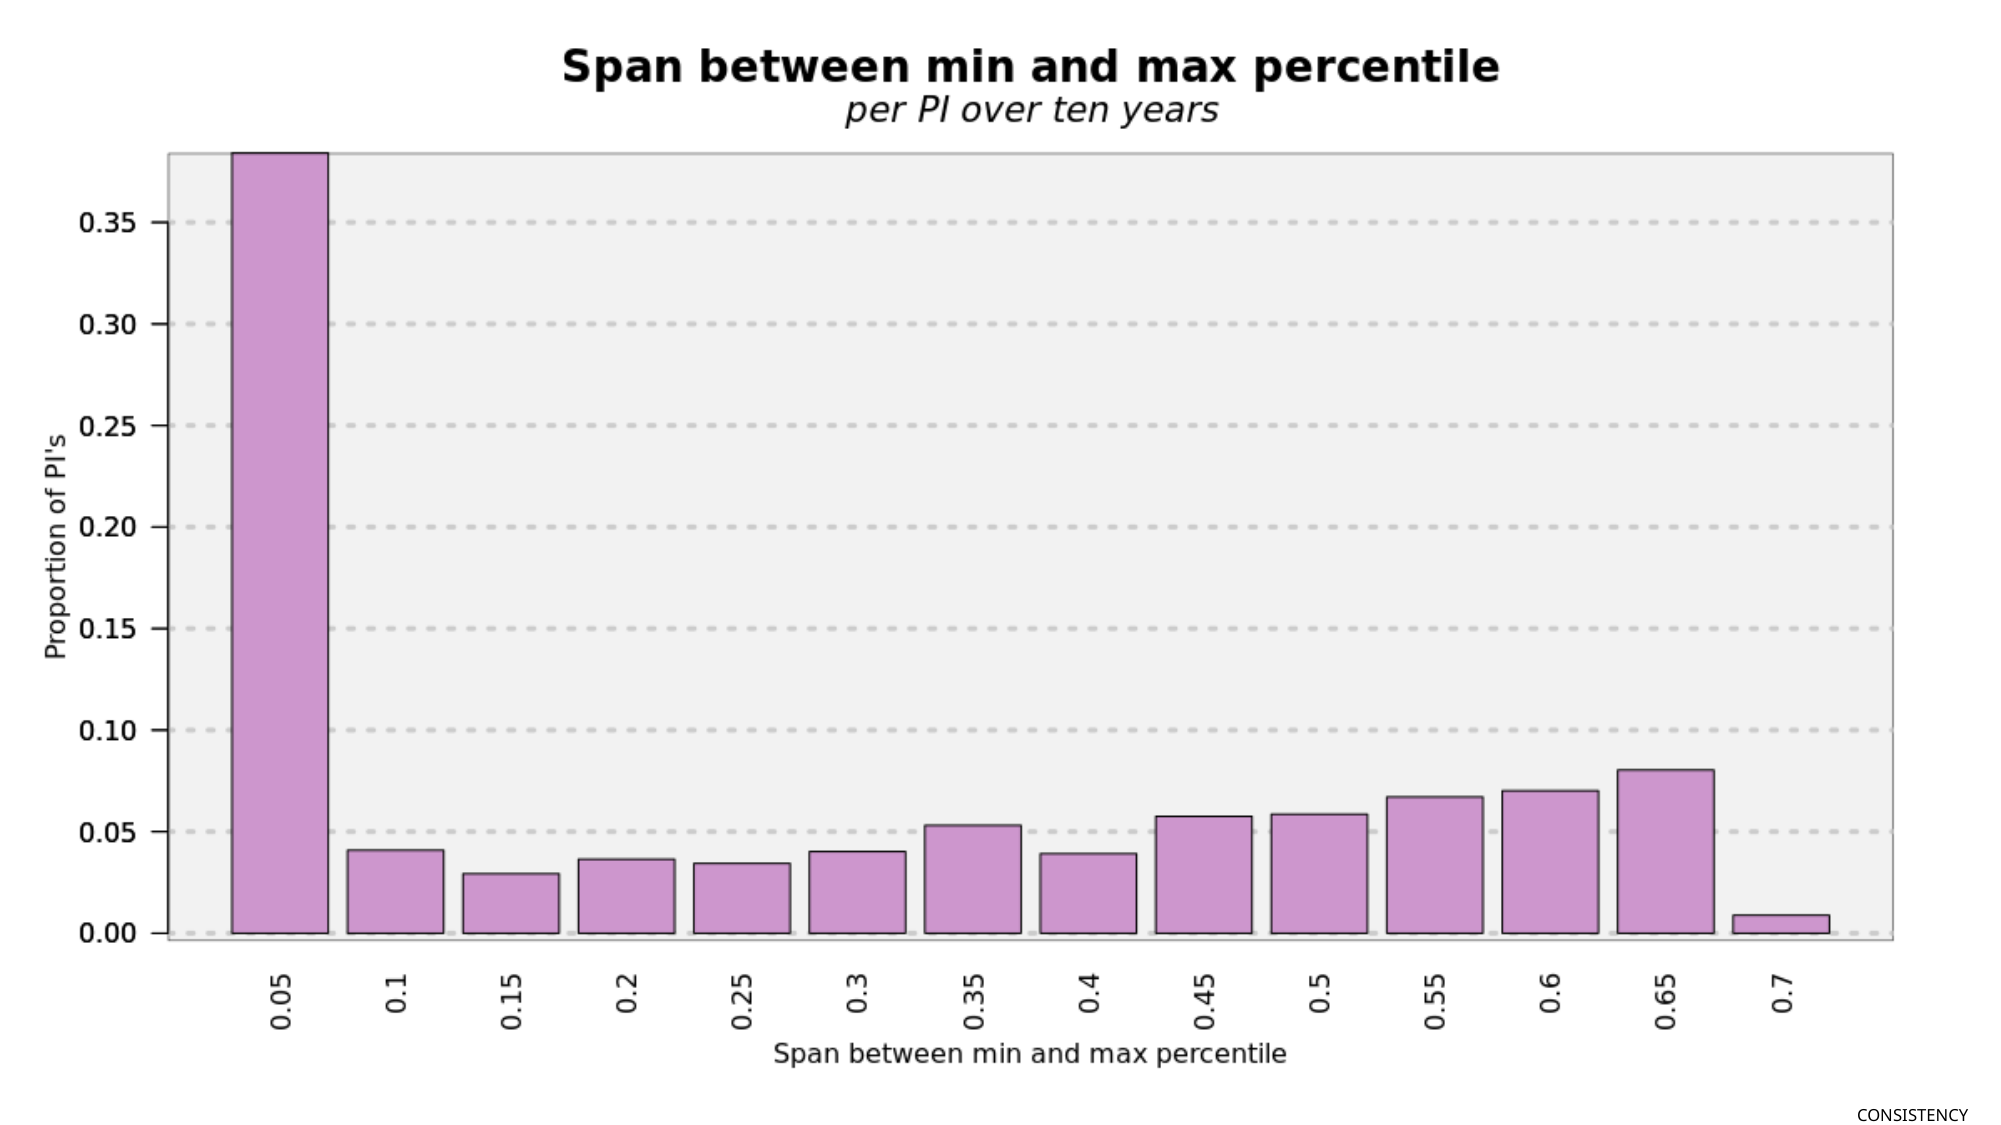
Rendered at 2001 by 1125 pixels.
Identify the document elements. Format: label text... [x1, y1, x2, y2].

title CONSISTENCY [999, 1107, 1984, 1125]
picture [37, 22, 1961, 1105]
